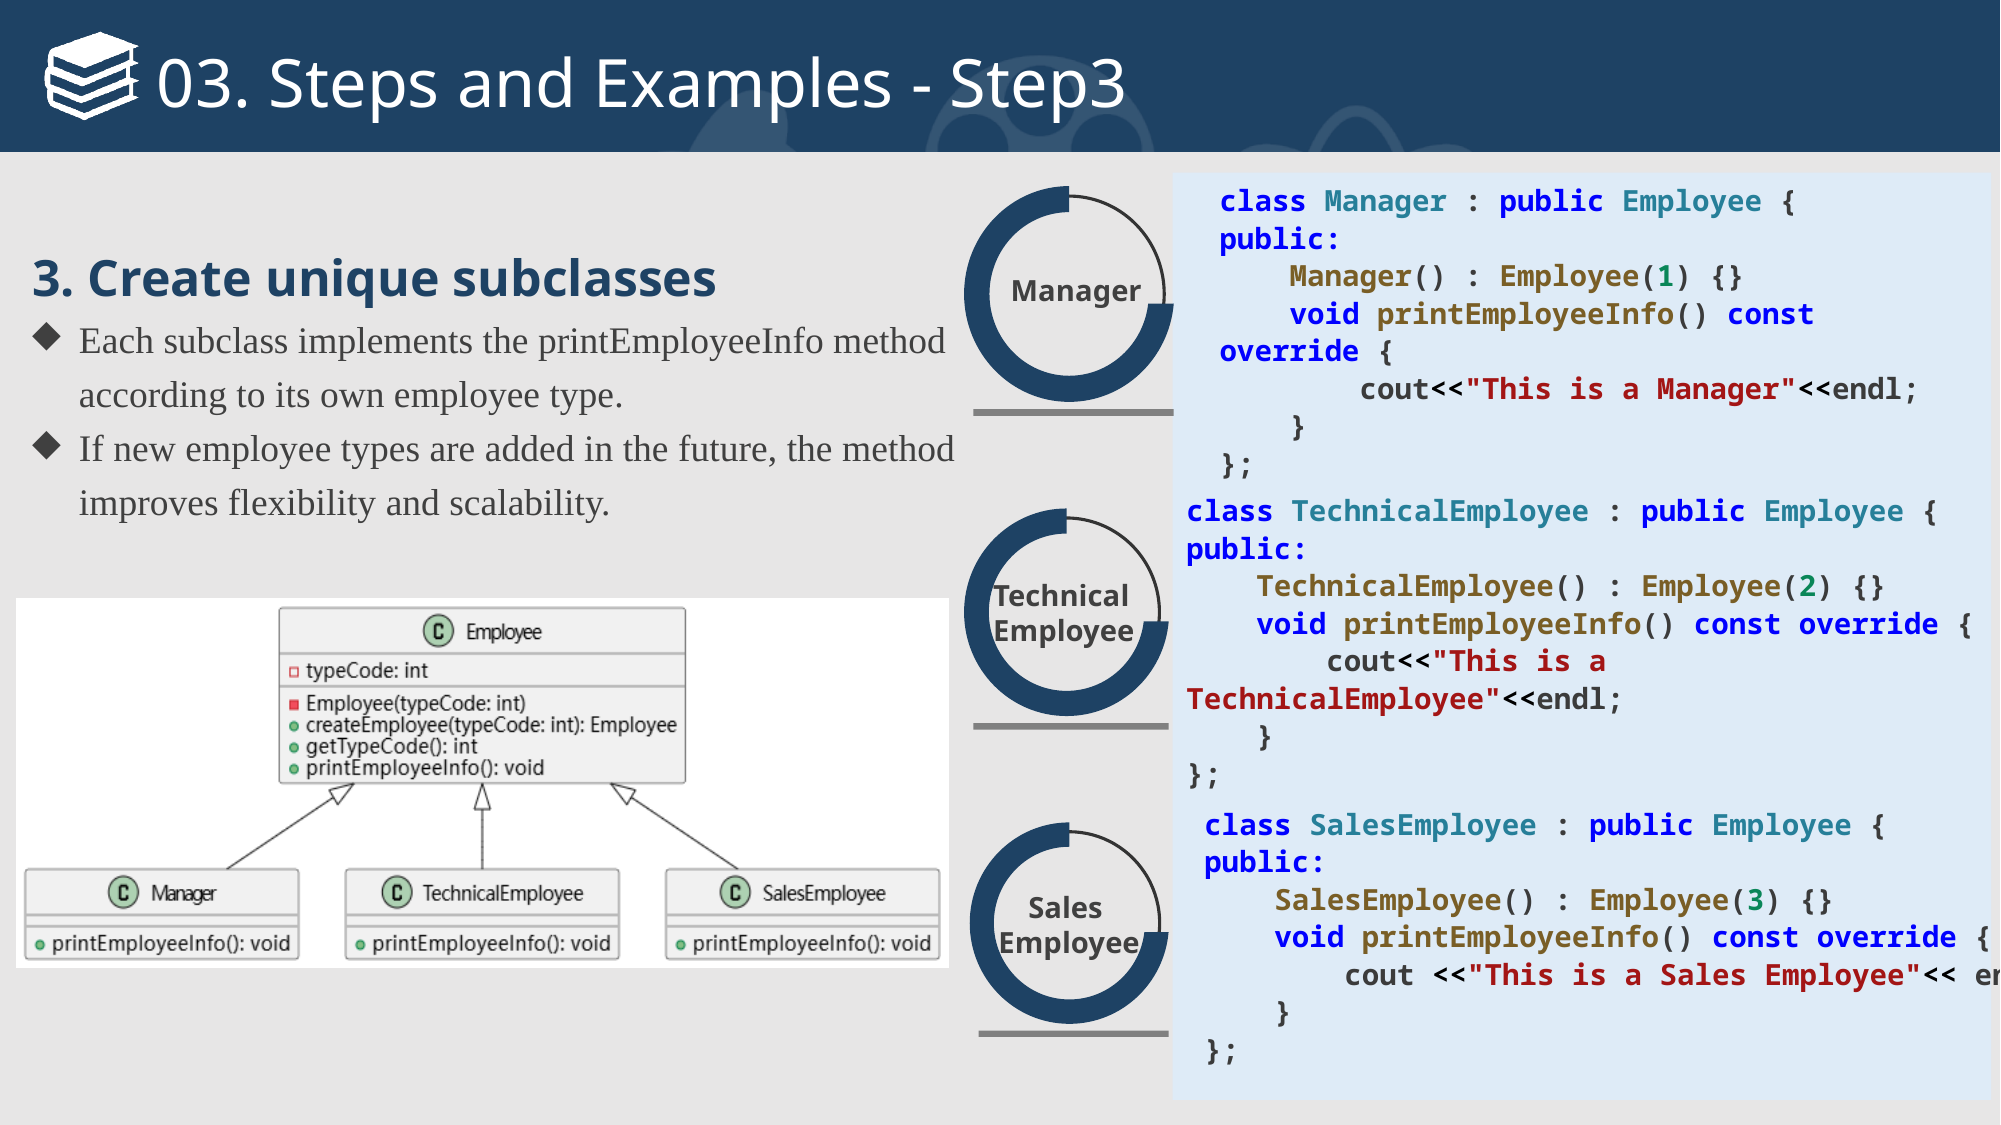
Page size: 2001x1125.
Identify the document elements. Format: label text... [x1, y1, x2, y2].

title 03. Steps and Examples - Step3 [148, 41, 1521, 151]
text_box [969, 822, 1174, 1038]
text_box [963, 185, 1174, 417]
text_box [963, 508, 1174, 730]
picture [15, 597, 949, 968]
text_box class SalesEmployee : public Employee { public: SalesEmployee() : Employee(3) {} void printEmployeeInfo() const override { cout <<"This is a Sales Employee"<< endl; } }; [1189, 796, 2000, 1074]
text_box [1172, 798, 1992, 1100]
text_box 3. Create unique subclasses Each subclass implements the printEmployeeInfo method according to its own employee type. If new employee types are added in the future, the method improves flexibility and scalability. [24, 239, 980, 611]
text_box [1172, 172, 1992, 482]
text_box class Manager : public Employee { public: Manager() : Employee(1) {} void printEmployeeInfo() const override { cout<<"This is a Manager"<<endl; } }; [1204, 172, 1977, 417]
text_box class TechnicalEmployee : public Employee { public: TechnicalEmployee() : Employee(2) {} void printEmployeeInfo() const override { cout<<"This is a TechnicalEmployee"<<endl; } }; [1171, 482, 2000, 798]
picture [0, 0, 2000, 152]
